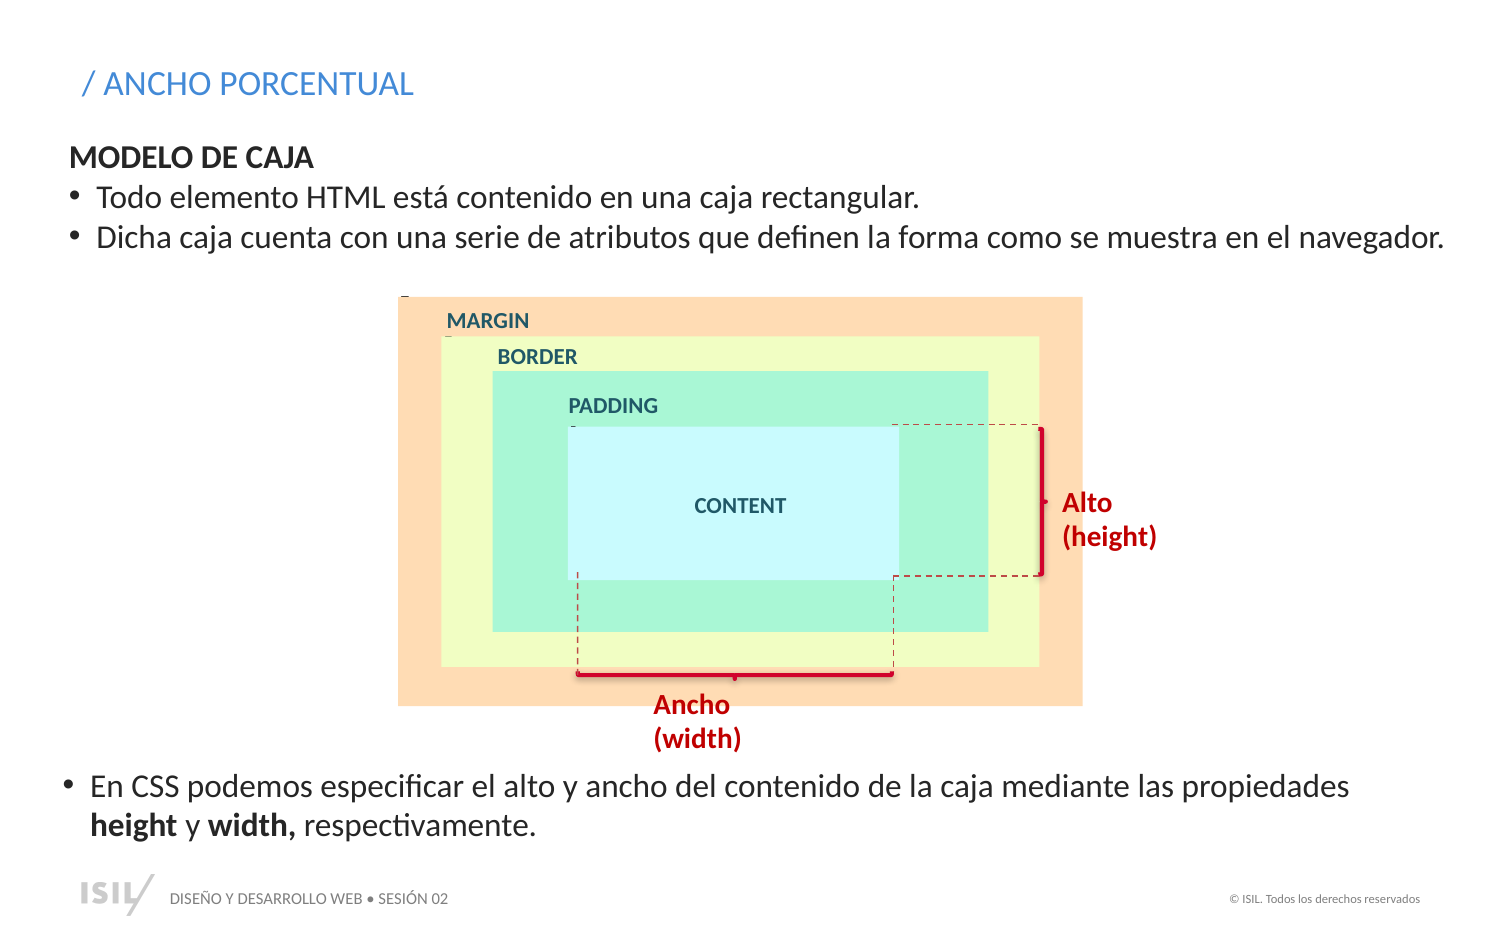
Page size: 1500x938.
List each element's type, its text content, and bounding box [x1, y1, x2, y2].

text_box Alto (height) [1087, 475, 1229, 561]
text_box En CSS podemos especificar el alto y ancho del contenido de la caja mediante las propiedades height y width, respectivamente. [60, 763, 1442, 844]
text_box Ancho (width) [638, 716, 840, 763]
text_box MODELO DE CAJA Todo elemento HTML está contenido en una caja rectangular. Dicha caja cuenta con una serie de atributos que definen la forma como se muestra en el navegador. [66, 135, 1448, 256]
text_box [397, 296, 1083, 707]
text_box / ANCHO PORCENTUAL [66, 52, 1249, 111]
